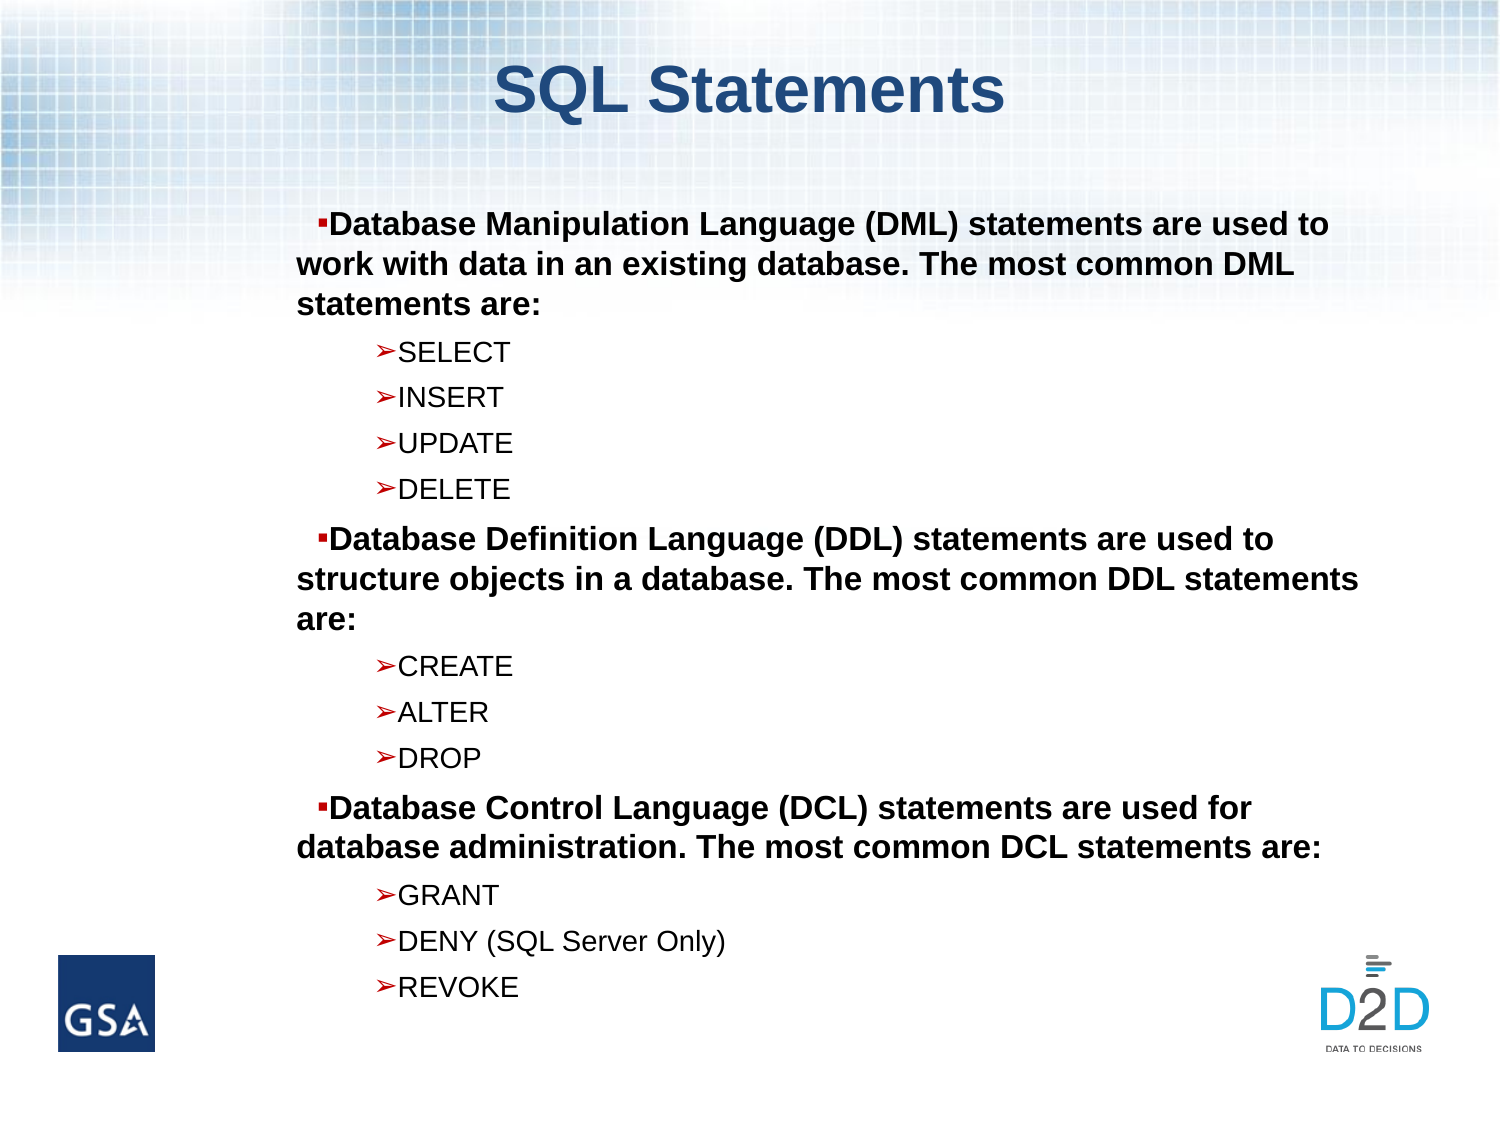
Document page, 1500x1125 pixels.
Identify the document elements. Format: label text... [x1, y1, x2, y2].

picture [58, 955, 155, 1052]
title SQL Statements [75, 30, 1425, 141]
list Database Manipulation Language (DML) statements are used to work with data in an existing database. The most common DML statements are: SELECT INSERT UPDATE DELETE Database Definition Language (DDL) statements are used to structure objects in a database. The most common DDL statements are: CREATE ALTER DROP Database Control Language (DCL) statements are used for database administration. The most common DCL statements are: GRANT DENY (SQL Server Only) REVOKE [225, 187, 1388, 963]
picture [0, 0, 1500, 539]
picture [1310, 955, 1440, 1052]
